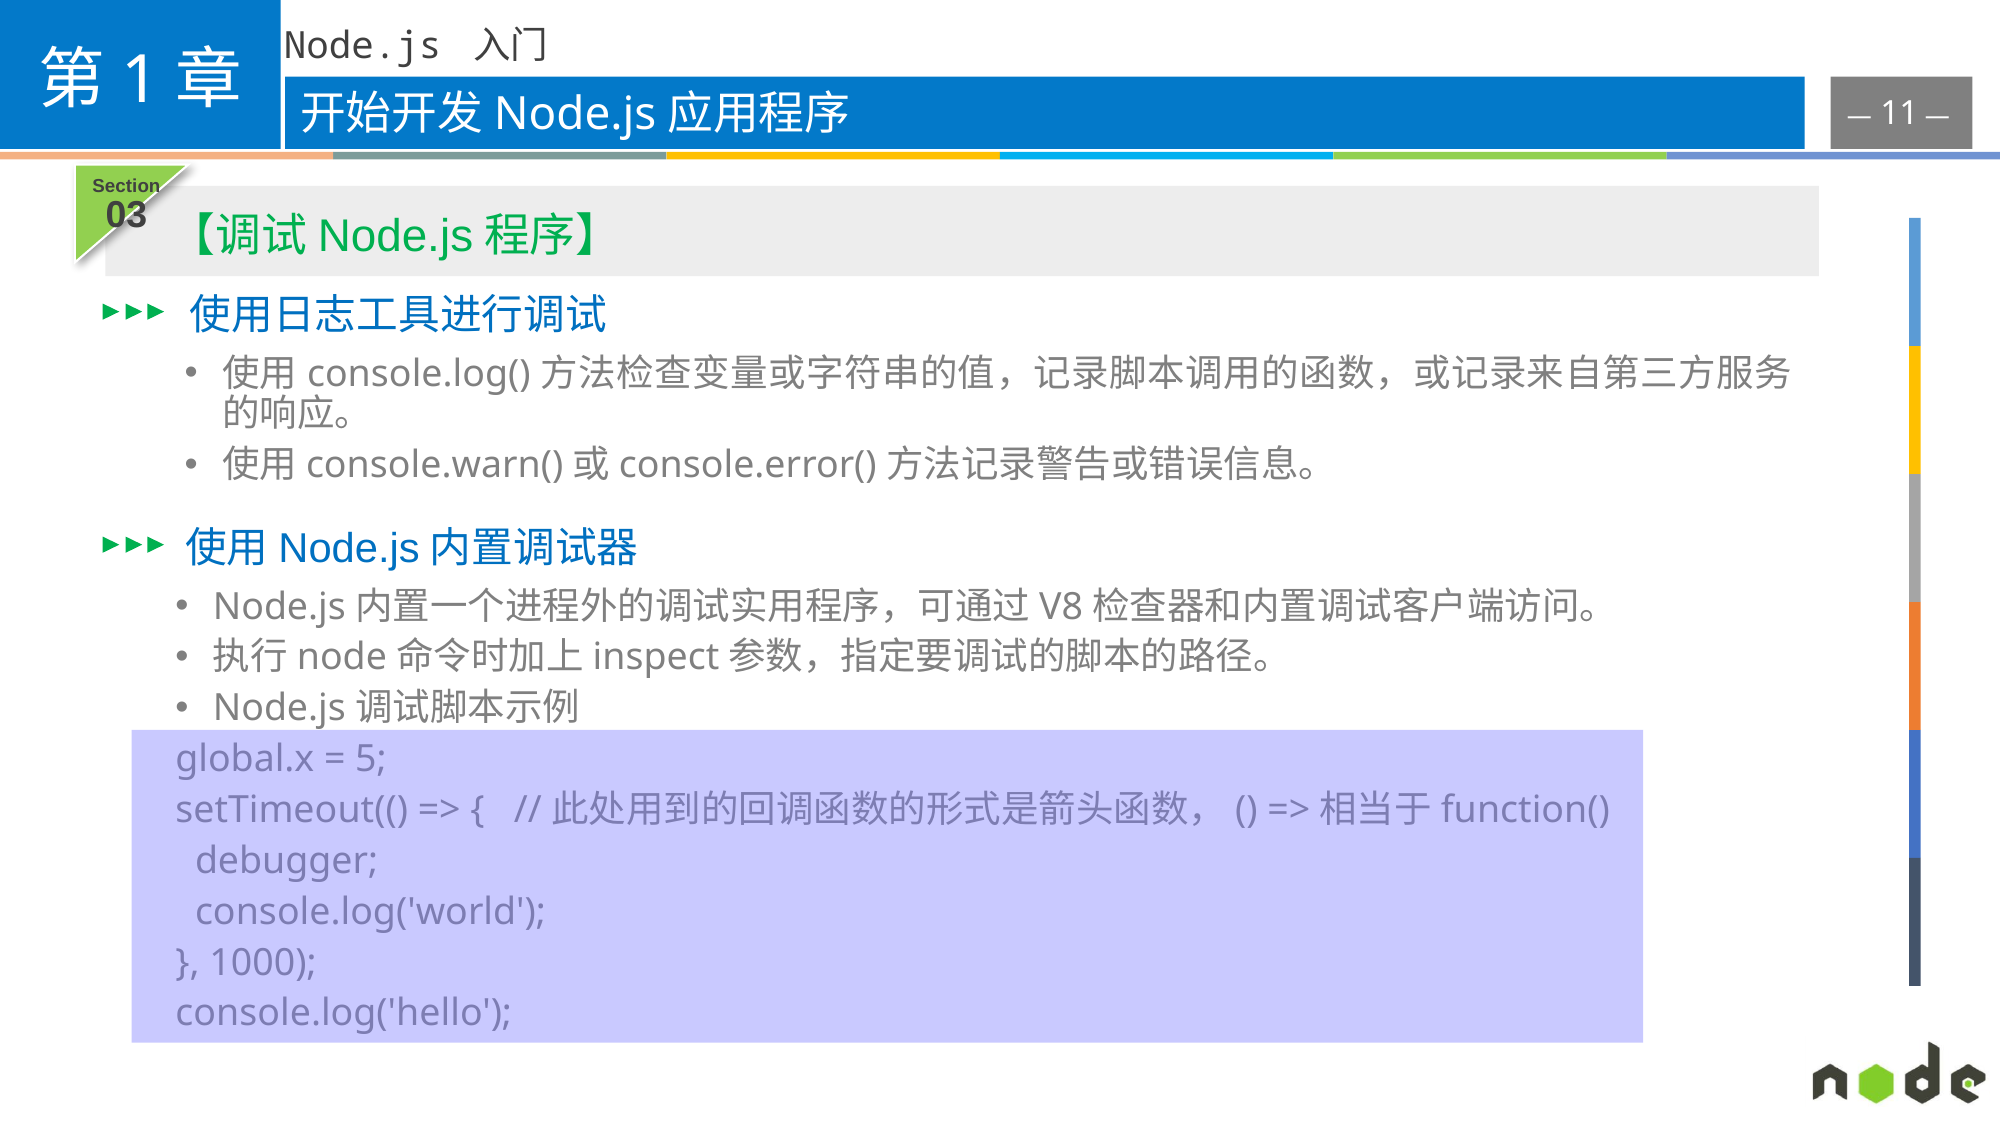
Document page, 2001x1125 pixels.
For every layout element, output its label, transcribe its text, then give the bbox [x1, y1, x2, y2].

text_box 使用Node.js内置调试器 [170, 513, 654, 579]
text_box Node.js内置一个进程外的调试实用程序，可通过V8检查器和内置调试客户端访问。 执行node命令时加上inspect参数，指定要调试的脚本的路径。 Node.js调试脚本示例 global.x = 5; setTimeout(() => { //此处用到的回调函数的形式是箭头函数，() =>相当于function() debugger; console.log('world'); }, 1000); console.log('hello'); [85, 579, 1800, 817]
text_box [131, 729, 1644, 1044]
text_box 使用日志工具进行调试 [174, 280, 623, 346]
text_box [74, 164, 189, 263]
text_box 【调试Node.js程序】 [123, 198, 856, 269]
title 开始开发Node.js应用程序 [285, 74, 1939, 149]
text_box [102, 303, 165, 320]
text_box 使用console.log()方法检查变量或字符串的值，记录脚本调用的函数，或记录来自第三方服务的响应。 使用console.warn()或console.error()方法记录警告或错误信息。 [94, 346, 1809, 584]
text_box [1530, 595, 2000, 608]
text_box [102, 536, 165, 553]
text_box [104, 185, 1820, 277]
picture [1805, 1036, 1990, 1107]
